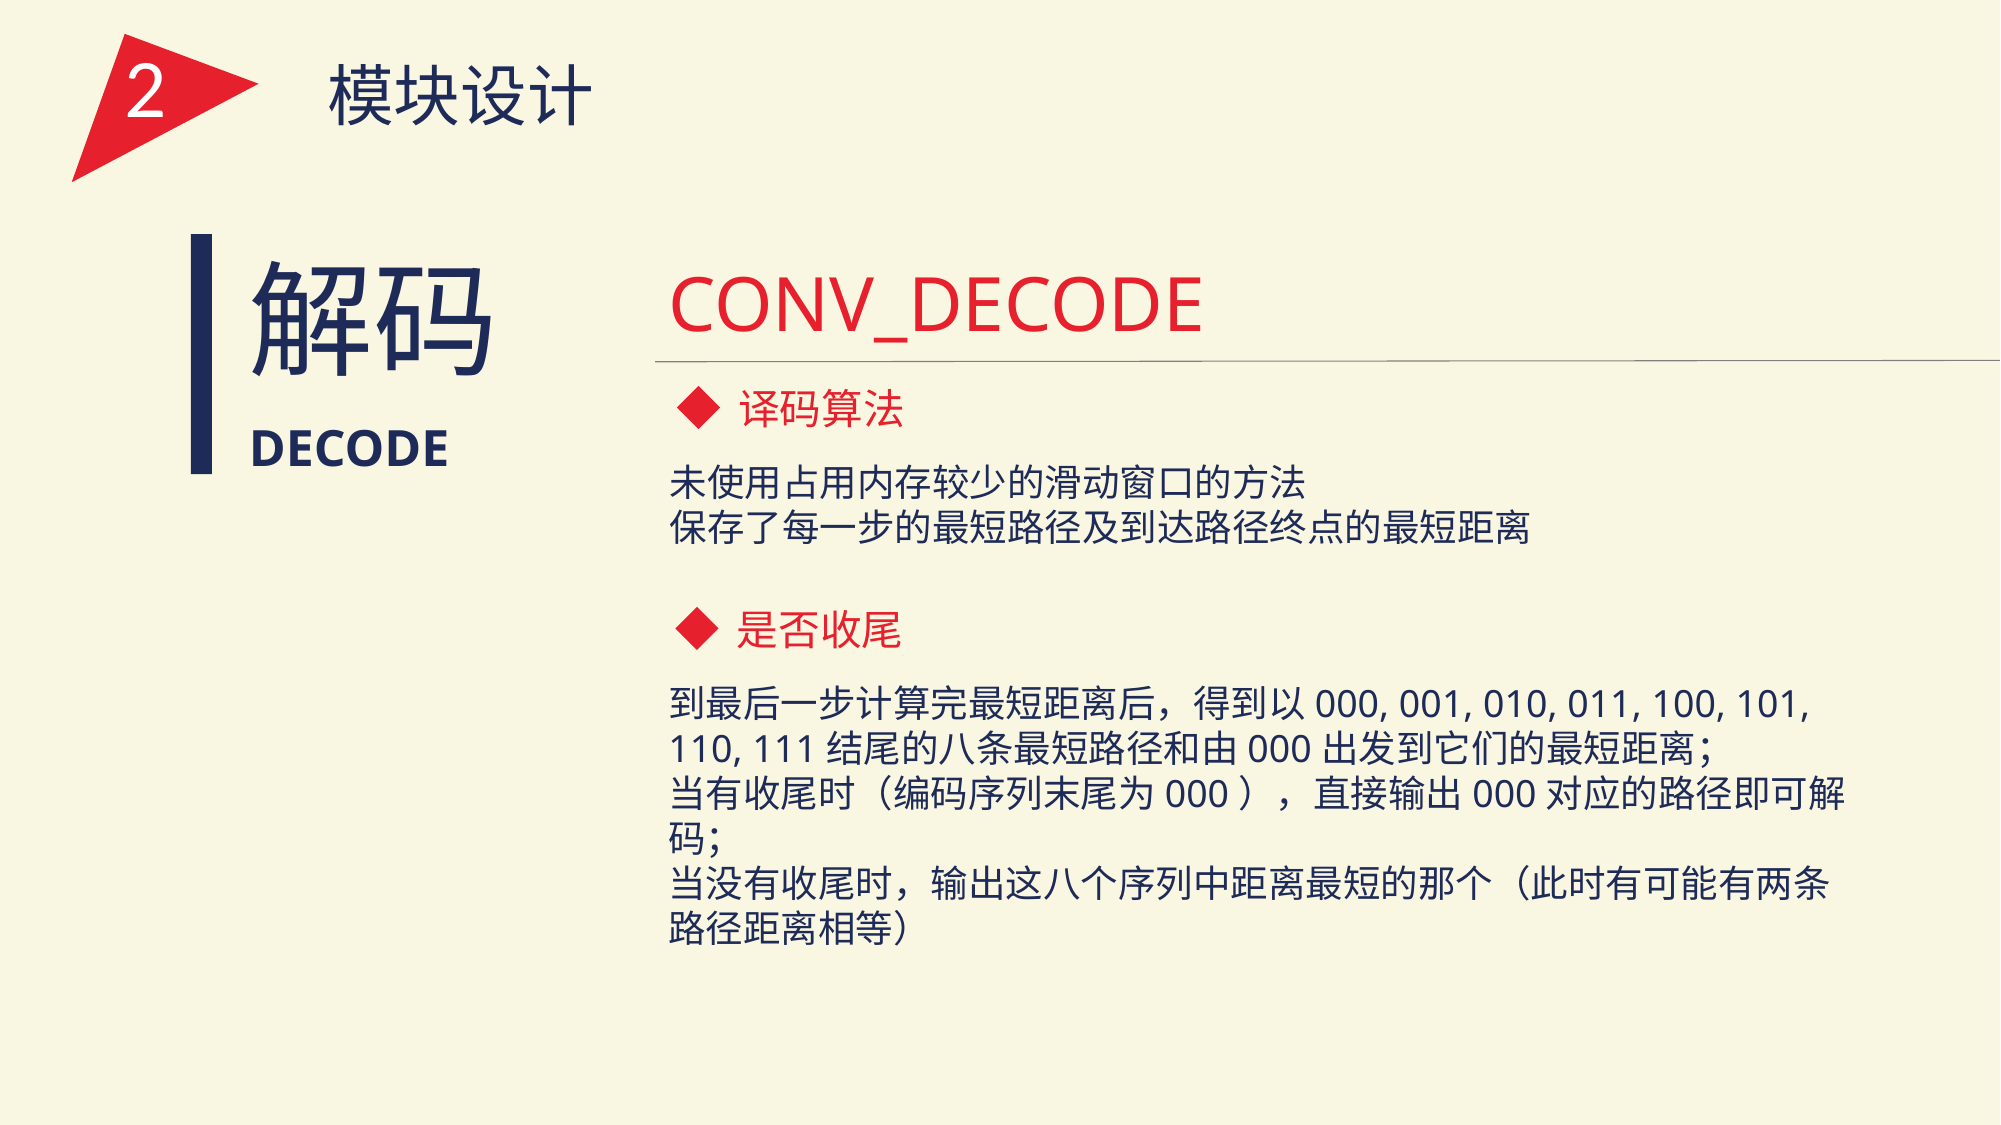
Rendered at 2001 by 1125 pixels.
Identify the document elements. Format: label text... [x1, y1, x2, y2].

text_box CONV_DECODE [653, 249, 1270, 354]
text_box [653, 587, 1877, 917]
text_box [190, 234, 548, 487]
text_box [83, 26, 611, 216]
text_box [655, 366, 1878, 559]
